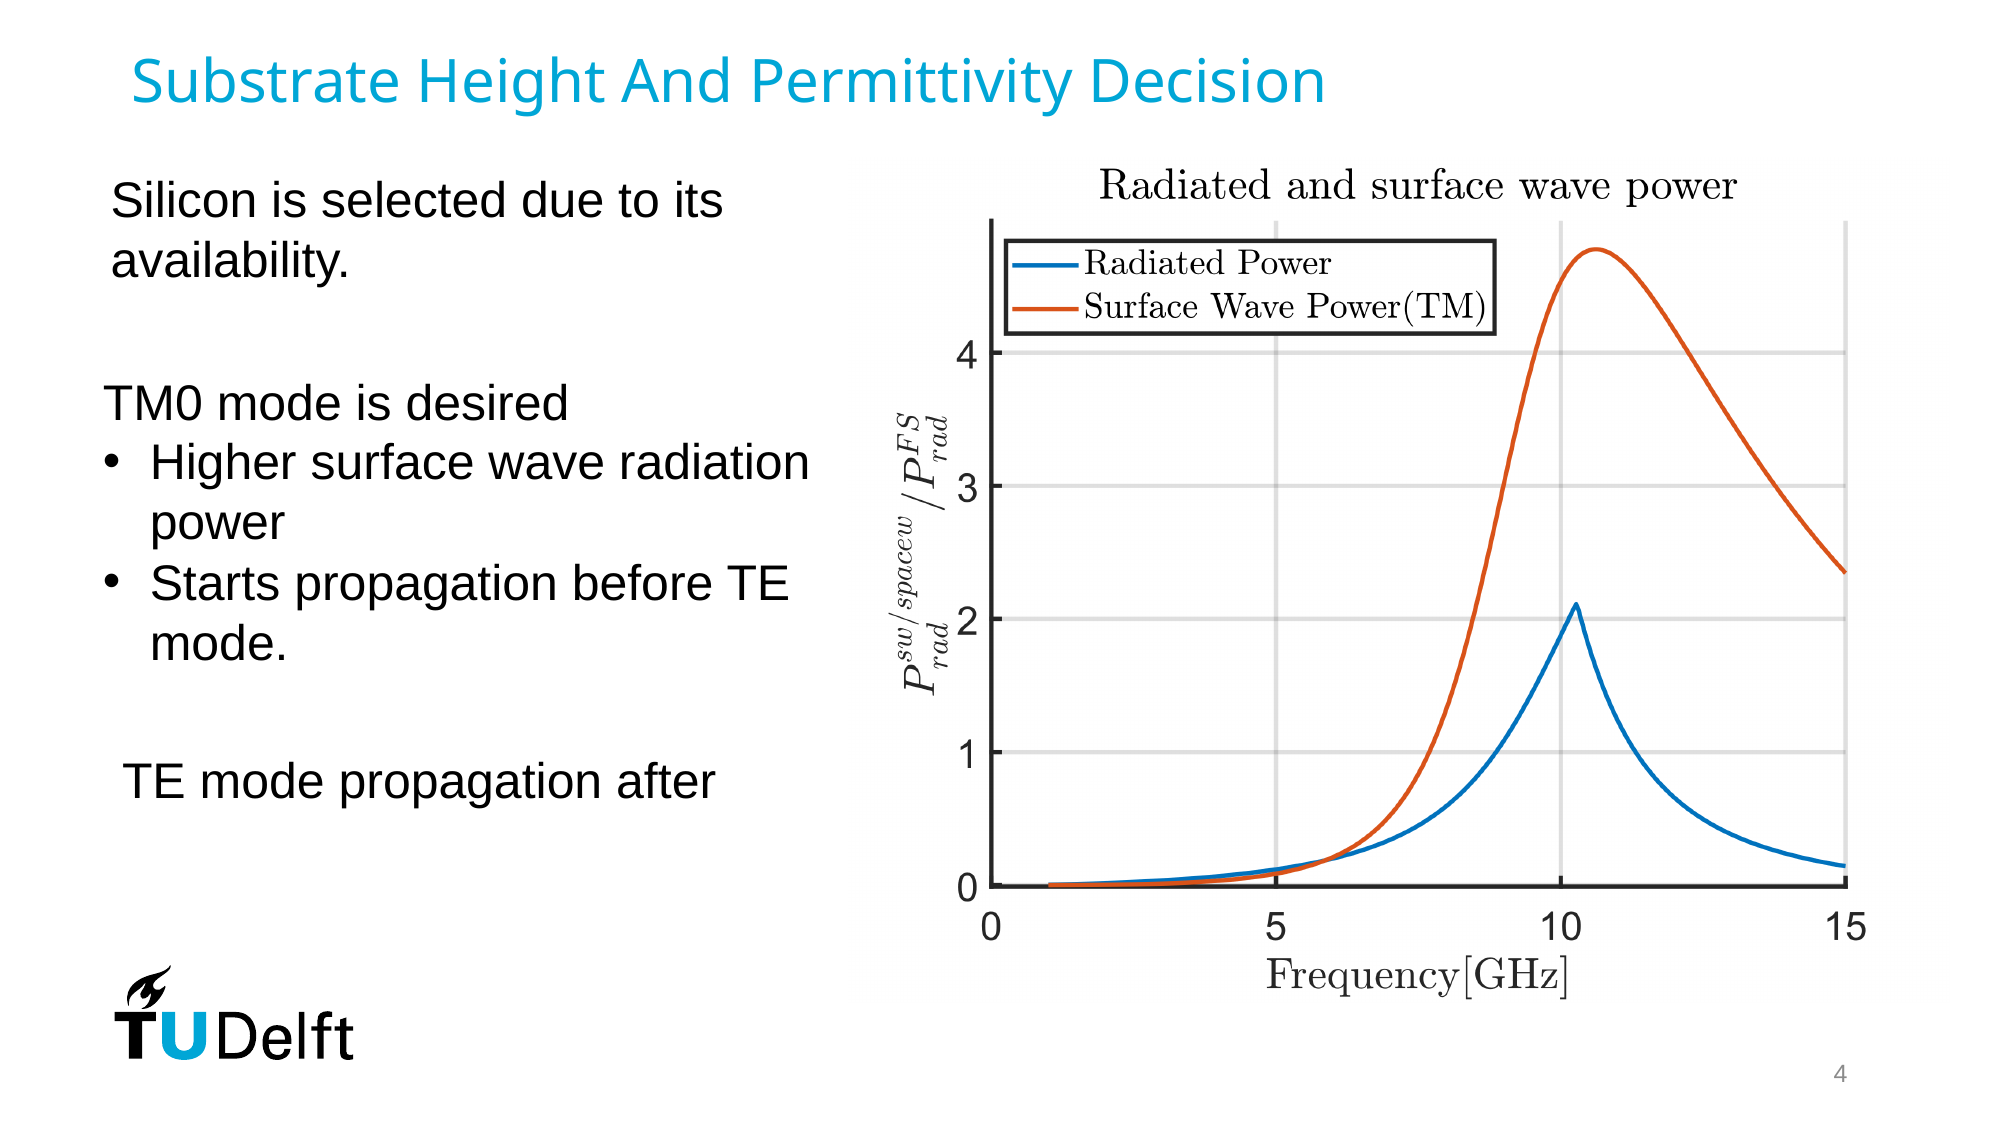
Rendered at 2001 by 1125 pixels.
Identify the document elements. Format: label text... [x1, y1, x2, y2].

title Substrate Height And Permittivity Decision [116, 42, 1884, 123]
picture [847, 157, 1951, 1003]
text_box 1842-1864: Royal Academy [492, 159, 813, 275]
slide_number 4 [1412, 1042, 1863, 1103]
text_box TM0 mode is desired Higher surface wave radiation power Starts propagation before TE mode. [95, 362, 841, 738]
